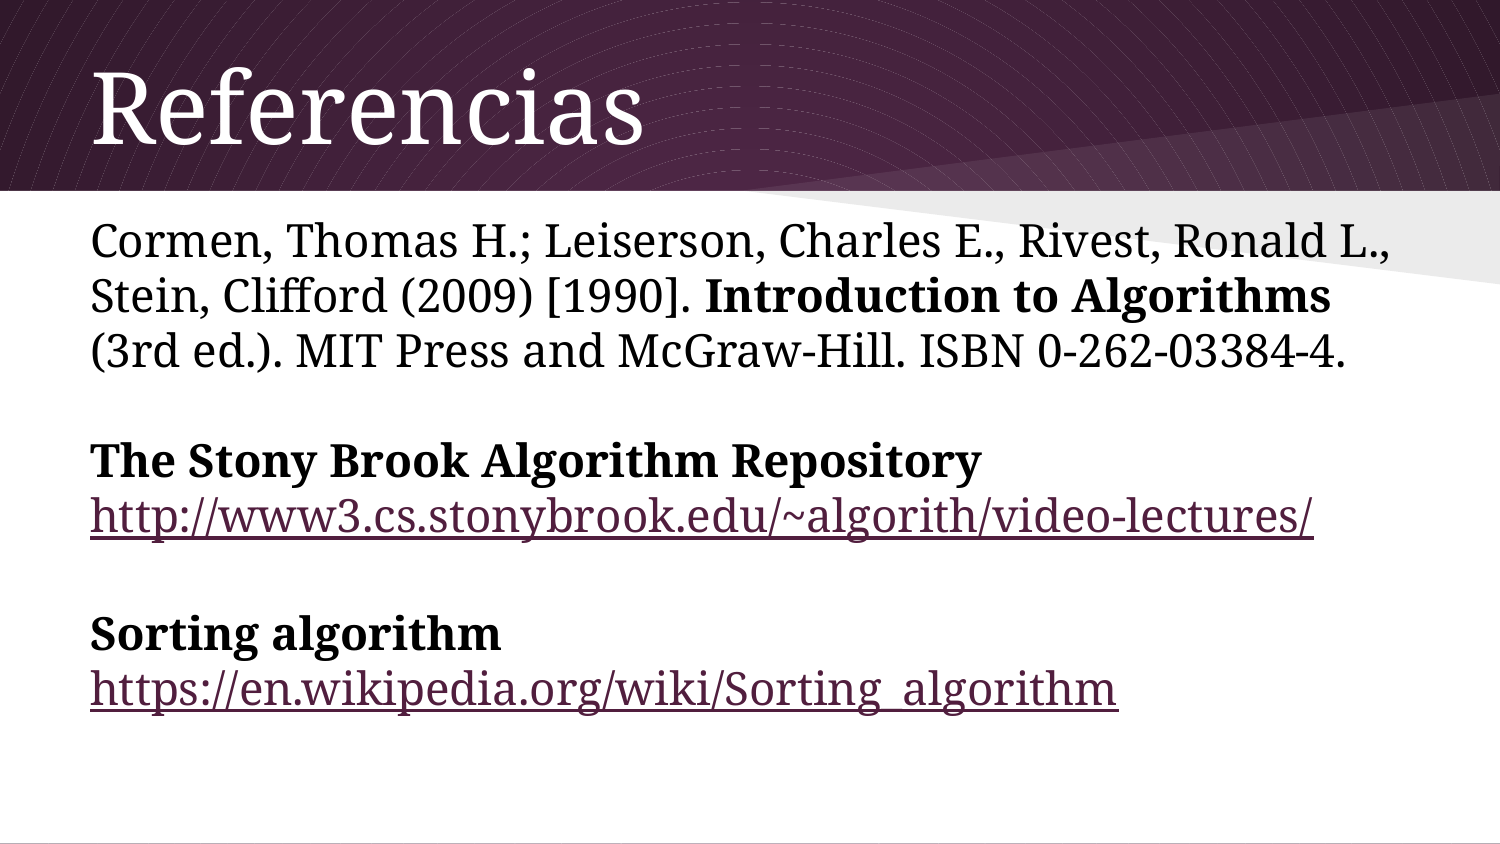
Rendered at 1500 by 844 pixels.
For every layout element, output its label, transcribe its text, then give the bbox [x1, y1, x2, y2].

list Cormen, Thomas H.; Leiserson, Charles E., Rivest, Ronald L., Stein, Clifford (2009) [1990]. Introduction to Algorithms (3rd ed.). MIT Press and McGraw-Hill. ISBN 0-262-03384-4. The Stony Brook Algorithm Repository http://www3.cs.stonybrook.edu/~algorith/video-lectures/ Sorting algorithm https://en.wikipedia.org/wiki/Sorting_algorithm [75, 196, 1425, 808]
title Referencias [75, 33, 1425, 175]
